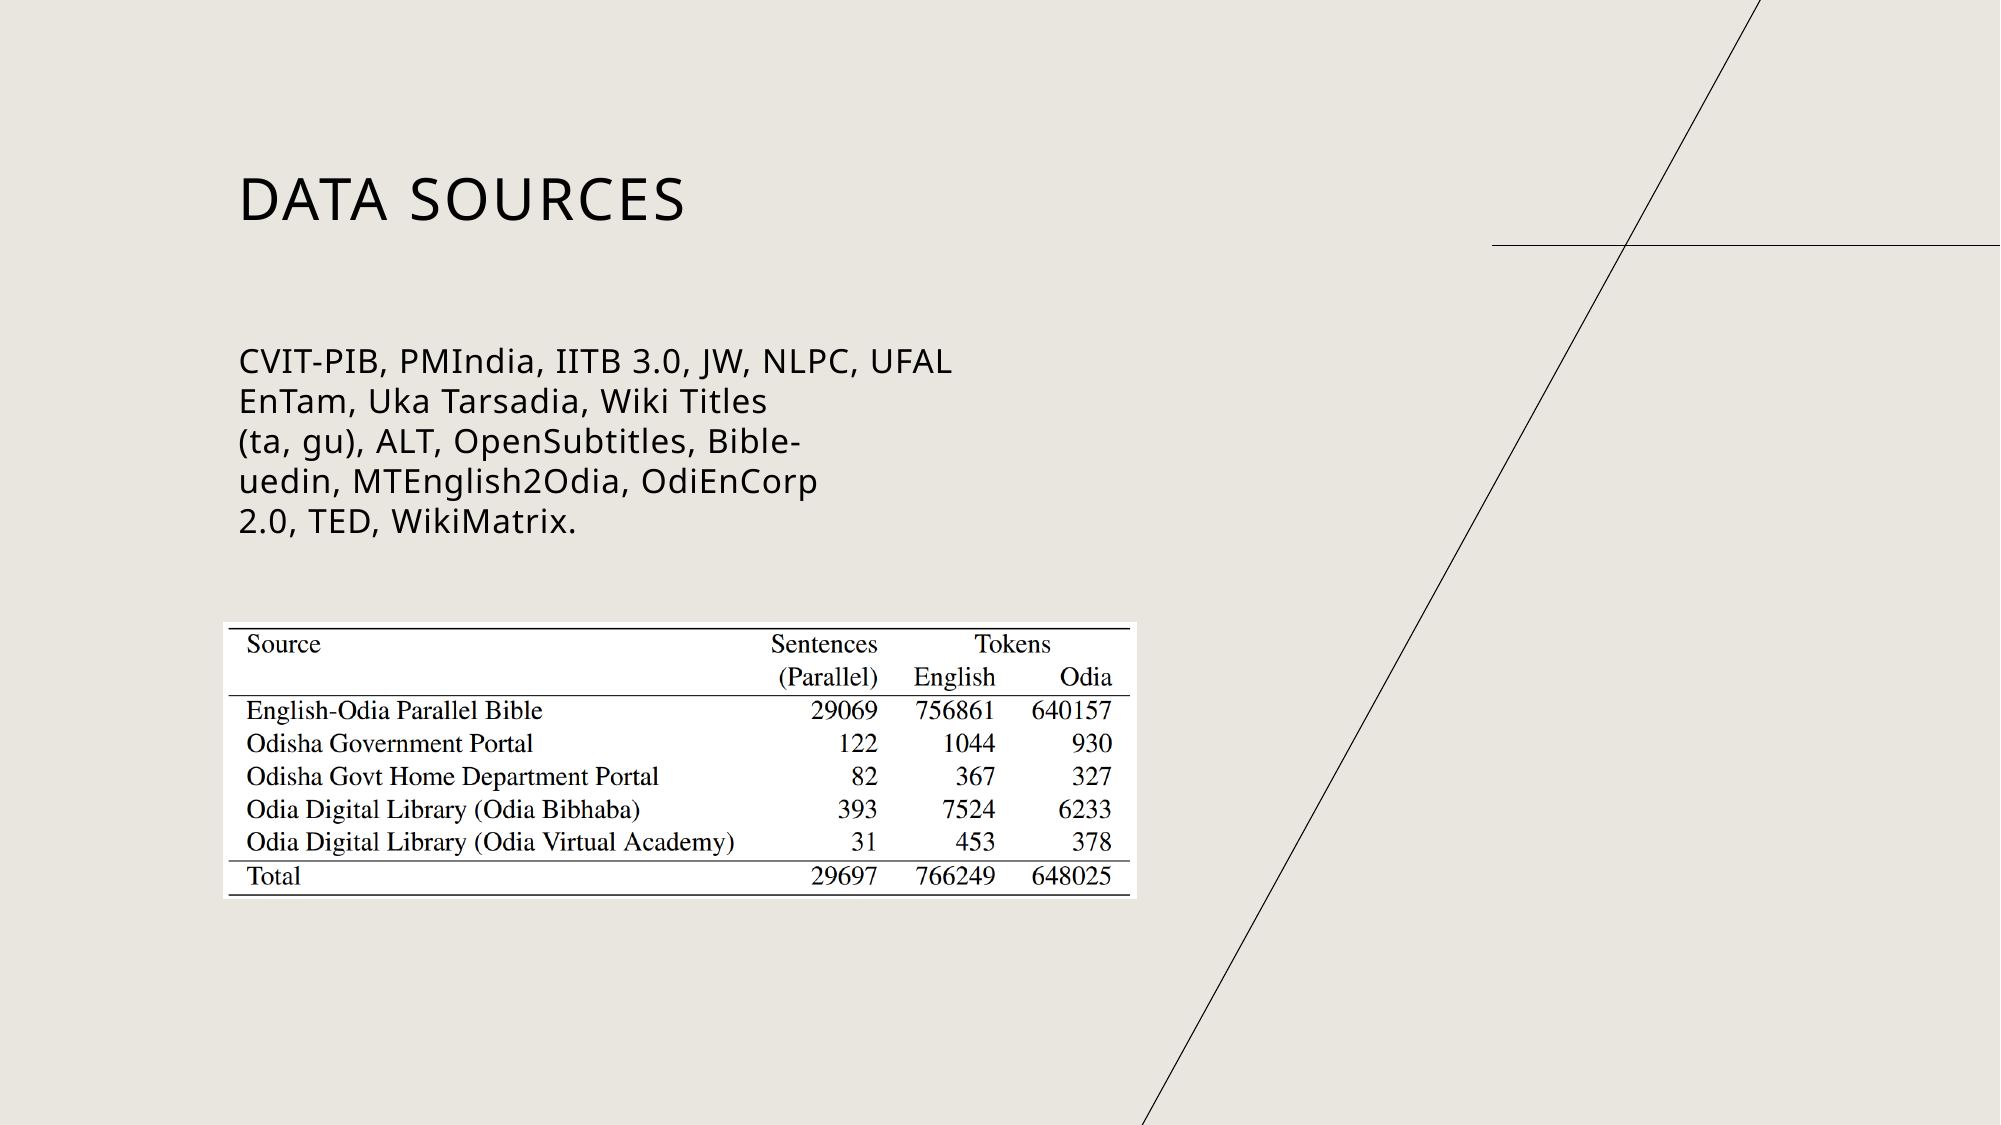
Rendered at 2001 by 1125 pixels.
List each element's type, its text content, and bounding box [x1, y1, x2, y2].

picture [223, 622, 1137, 900]
title DATA SOURCES [223, 43, 1062, 241]
list CVIT-PIB, PMIndia, IITB 3.0, JW, NLPC, UFAL EnTam, Uka Tarsadia, Wiki Titles (ta, gu), ALT, OpenSubtitles, Bible-uedin, MTEnglish2Odia, OdiEnCorp 2.0, TED, WikiMatrix. [223, 333, 1062, 584]
